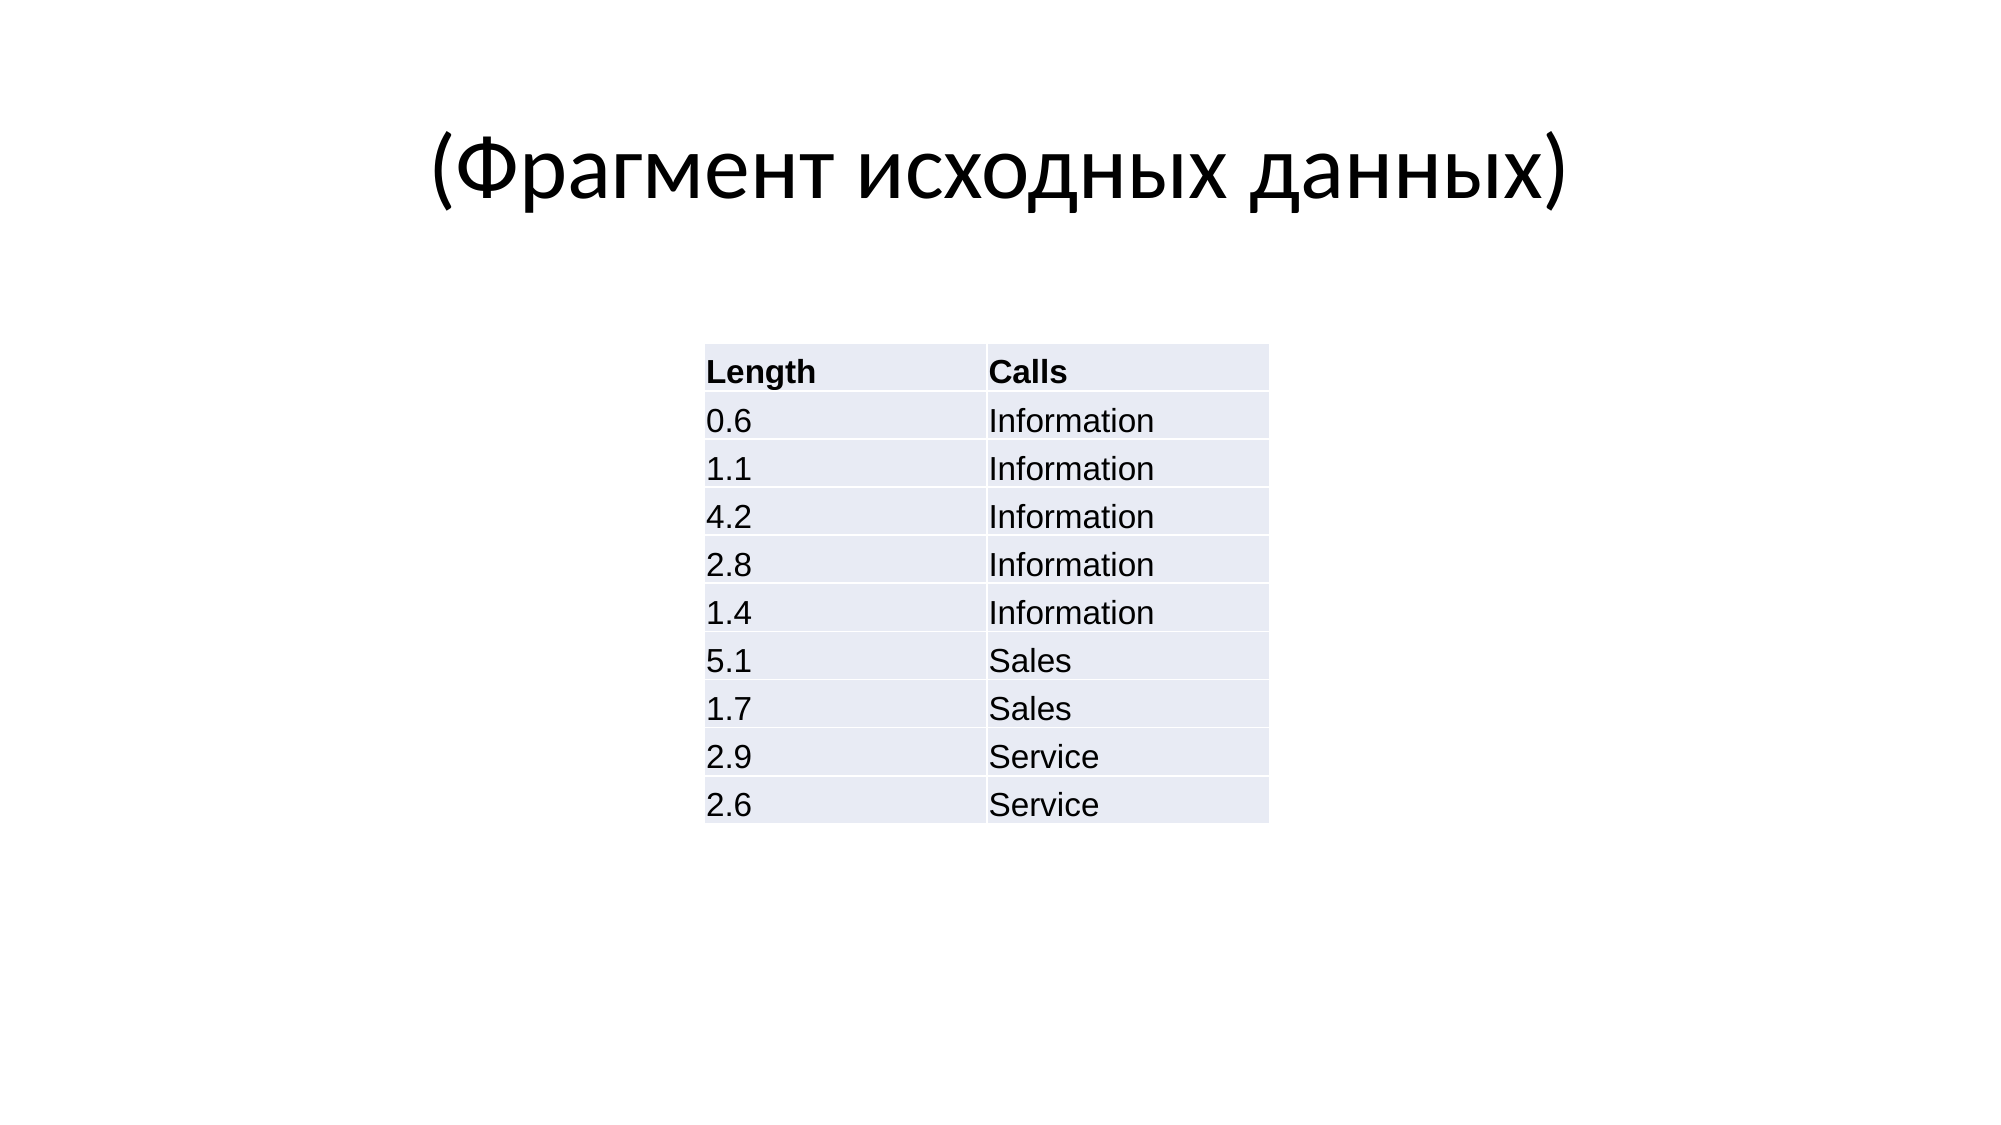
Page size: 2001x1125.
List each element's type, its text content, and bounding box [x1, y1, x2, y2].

table_cell Information [988, 392, 1269, 438]
table_cell Information [988, 584, 1269, 631]
table_cell 1.1 [705, 440, 986, 486]
table_cell Information [988, 488, 1269, 534]
table_cell 2.8 [705, 536, 986, 582]
table_cell 1.4 [705, 584, 986, 631]
table_cell 2.6 [705, 777, 986, 823]
table_cell Service [988, 728, 1269, 775]
table_cell Information [988, 440, 1269, 486]
table_cell 5.1 [705, 632, 986, 679]
title (Фрагмент исходных данных) [137, 59, 1863, 278]
table_cell 1.7 [705, 680, 986, 727]
table_cell 2.9 [705, 728, 986, 775]
table_cell Sales [988, 632, 1269, 679]
table_header Length [705, 344, 986, 390]
table_cell 0.6 [705, 392, 986, 438]
table_cell Sales [988, 680, 1269, 727]
table_cell 4.2 [705, 488, 986, 534]
table_header Calls [988, 344, 1269, 390]
table_cell Service [988, 777, 1269, 823]
table_cell Information [988, 536, 1269, 582]
